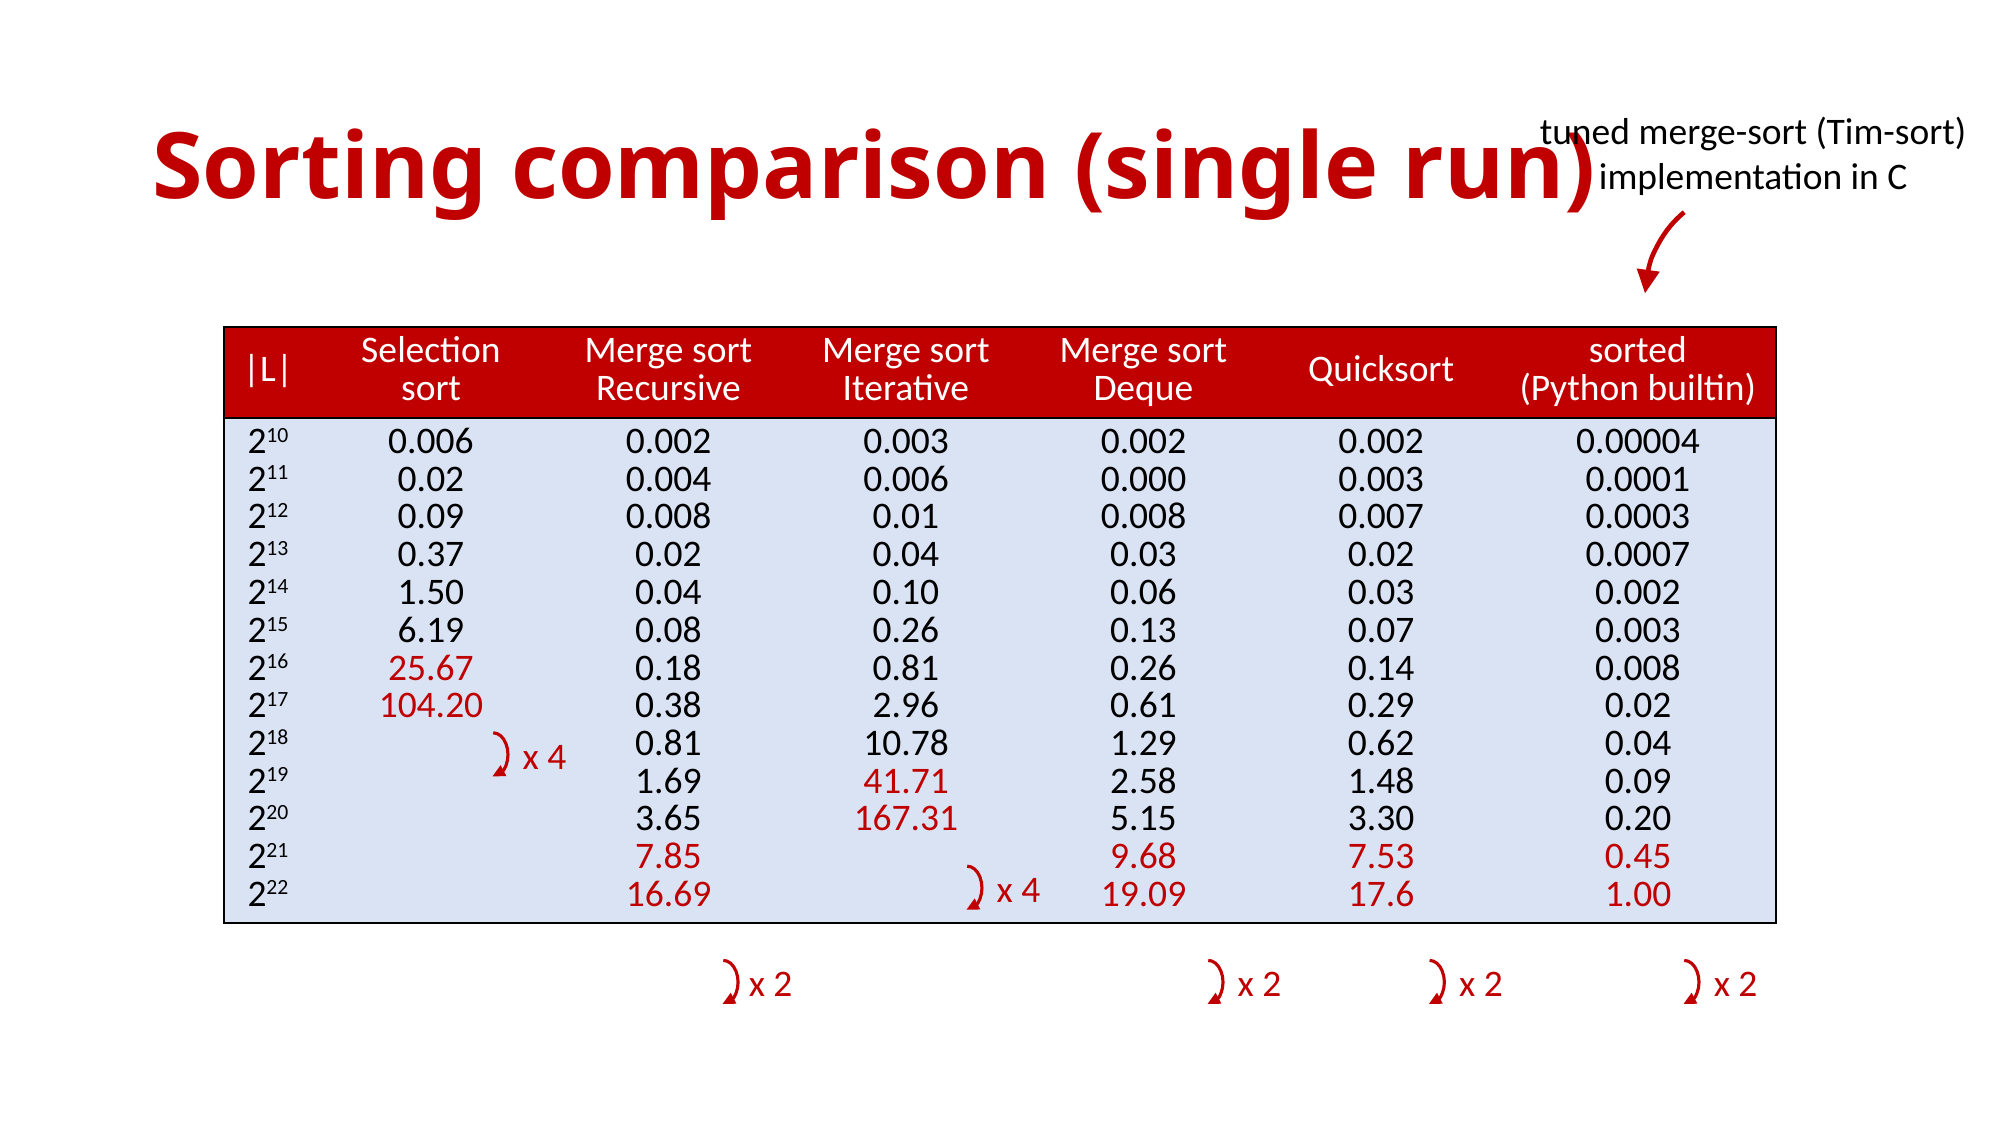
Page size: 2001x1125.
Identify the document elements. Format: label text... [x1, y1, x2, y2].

table_header |L| [225, 328, 312, 417]
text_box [708, 951, 887, 1013]
table_header Selection sort [312, 328, 550, 417]
text_box [1683, 959, 1698, 1004]
title Sorting comparison (single run) [137, 59, 1863, 278]
table_cell 0.003 0.006 0.01 0.04 0.10 0.26 0.81 2.96 10.78 41.71 167.31 [787, 419, 1025, 922]
text_box [1428, 959, 1444, 1004]
table_header Merge sort Recursive [550, 328, 787, 417]
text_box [952, 857, 1094, 919]
text_box tuned merge-sort (Tim-sort) implementation in C [1521, 99, 1985, 205]
table_cell 0.002 0.003 0.007 0.02 0.03 0.07 0.14 0.29 0.62 1.48 3.30 7.53 17.6 [1262, 419, 1500, 922]
text_box [1207, 959, 1222, 1004]
table_header sorted (Python builtin) [1500, 328, 1775, 417]
table_cell 0.002 0.004 0.008 0.02 0.04 0.08 0.18 0.38 0.81 1.69 3.65 7.85 16.69 [550, 419, 787, 922]
text_box x 2 [1444, 951, 1522, 1012]
text_box x 2 [1222, 951, 1301, 1012]
table_cell 0.00004 0.0001 0.0003 0.0007 0.002 0.003 0.008 0.02 0.04 0.09 0.20 0.45 1.00 [1500, 419, 1775, 922]
text_box [1637, 211, 1746, 298]
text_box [478, 724, 620, 785]
table_cell 0.002 0.000 0.008 0.03 0.06 0.13 0.26 0.61 1.29 2.58 5.15 9.68 19.09 [1025, 419, 1262, 922]
table_cell 0.006 0.02 0.09 0.37 1.50 6.19 25.67 104.20 [312, 419, 550, 922]
table_header Quicksort [1262, 328, 1500, 417]
table_header Merge sort Deque [1025, 328, 1262, 417]
text_box x 2 [1698, 951, 1777, 1012]
table_header Merge sort Iterative [787, 328, 1025, 417]
table_cell 210 211 212 213 214 215 216 217 218 219 220 221 222 [225, 419, 312, 922]
